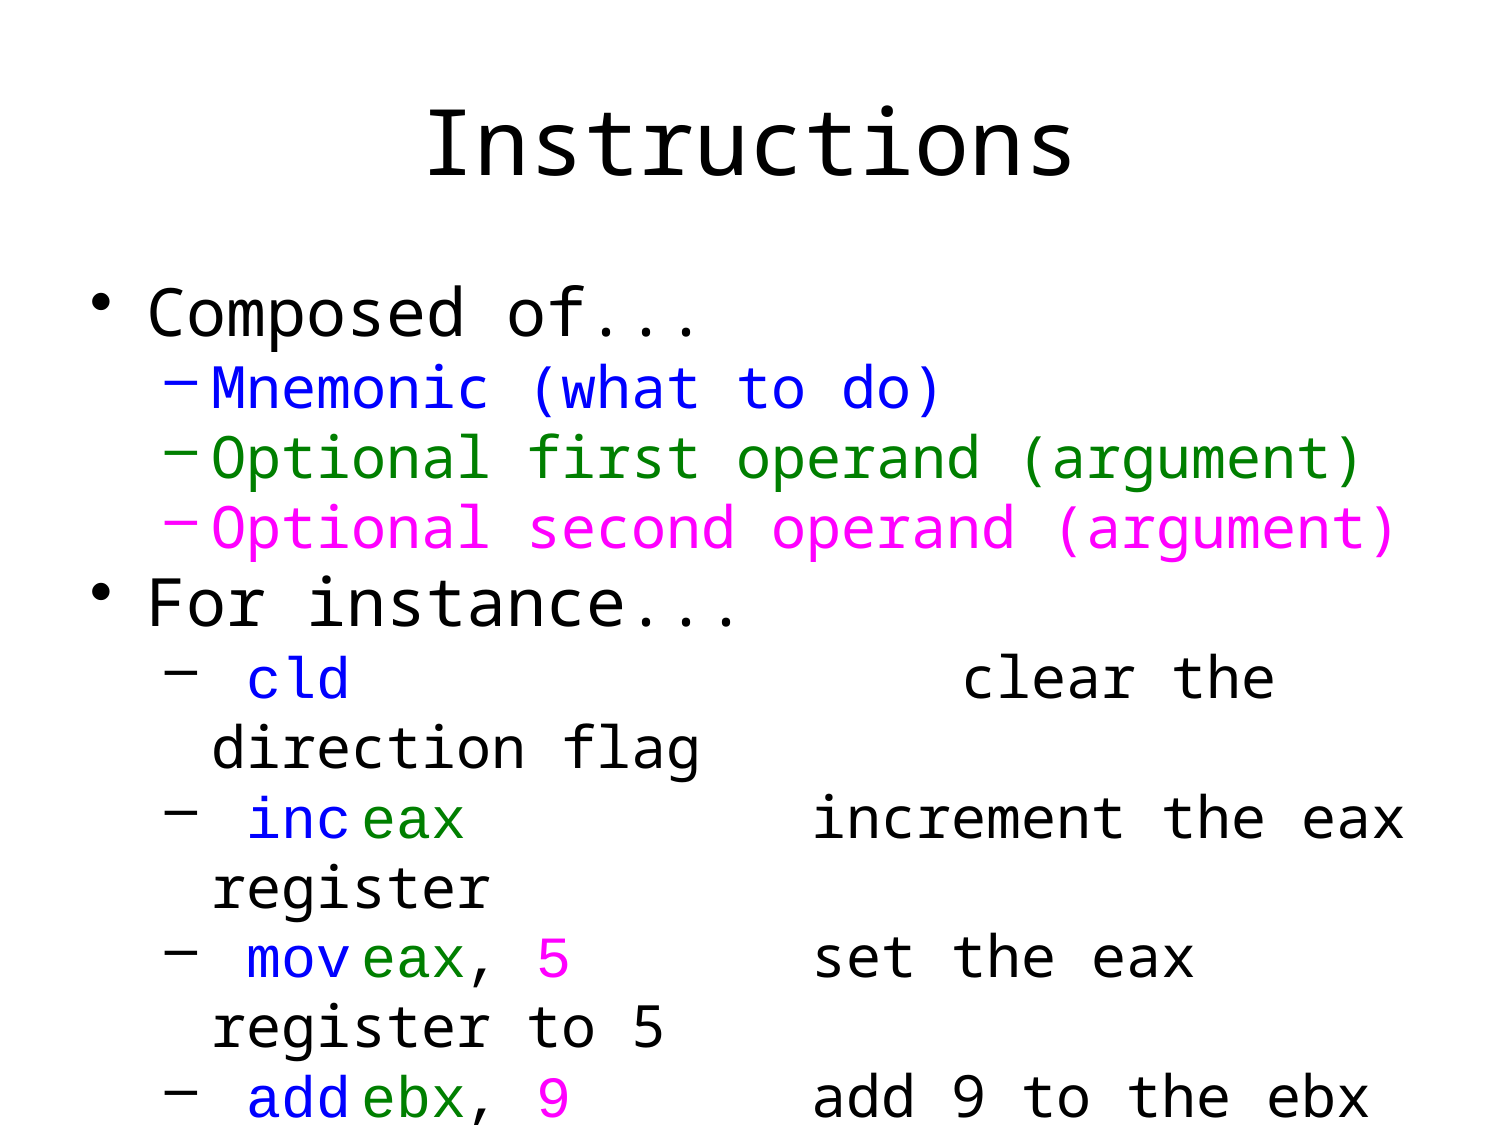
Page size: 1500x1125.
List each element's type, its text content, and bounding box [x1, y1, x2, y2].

title Instructions [75, 45, 1425, 233]
list Composed of... Mnemonic (what to do) Optional first operand (argument) Optional second operand (argument) For instance... cld clear the direction flag inc eax increment the eax register mov eax, 5 set the eax register to 5 add ebx, 9 add 9 to the ebx register [75, 262, 1425, 1005]
